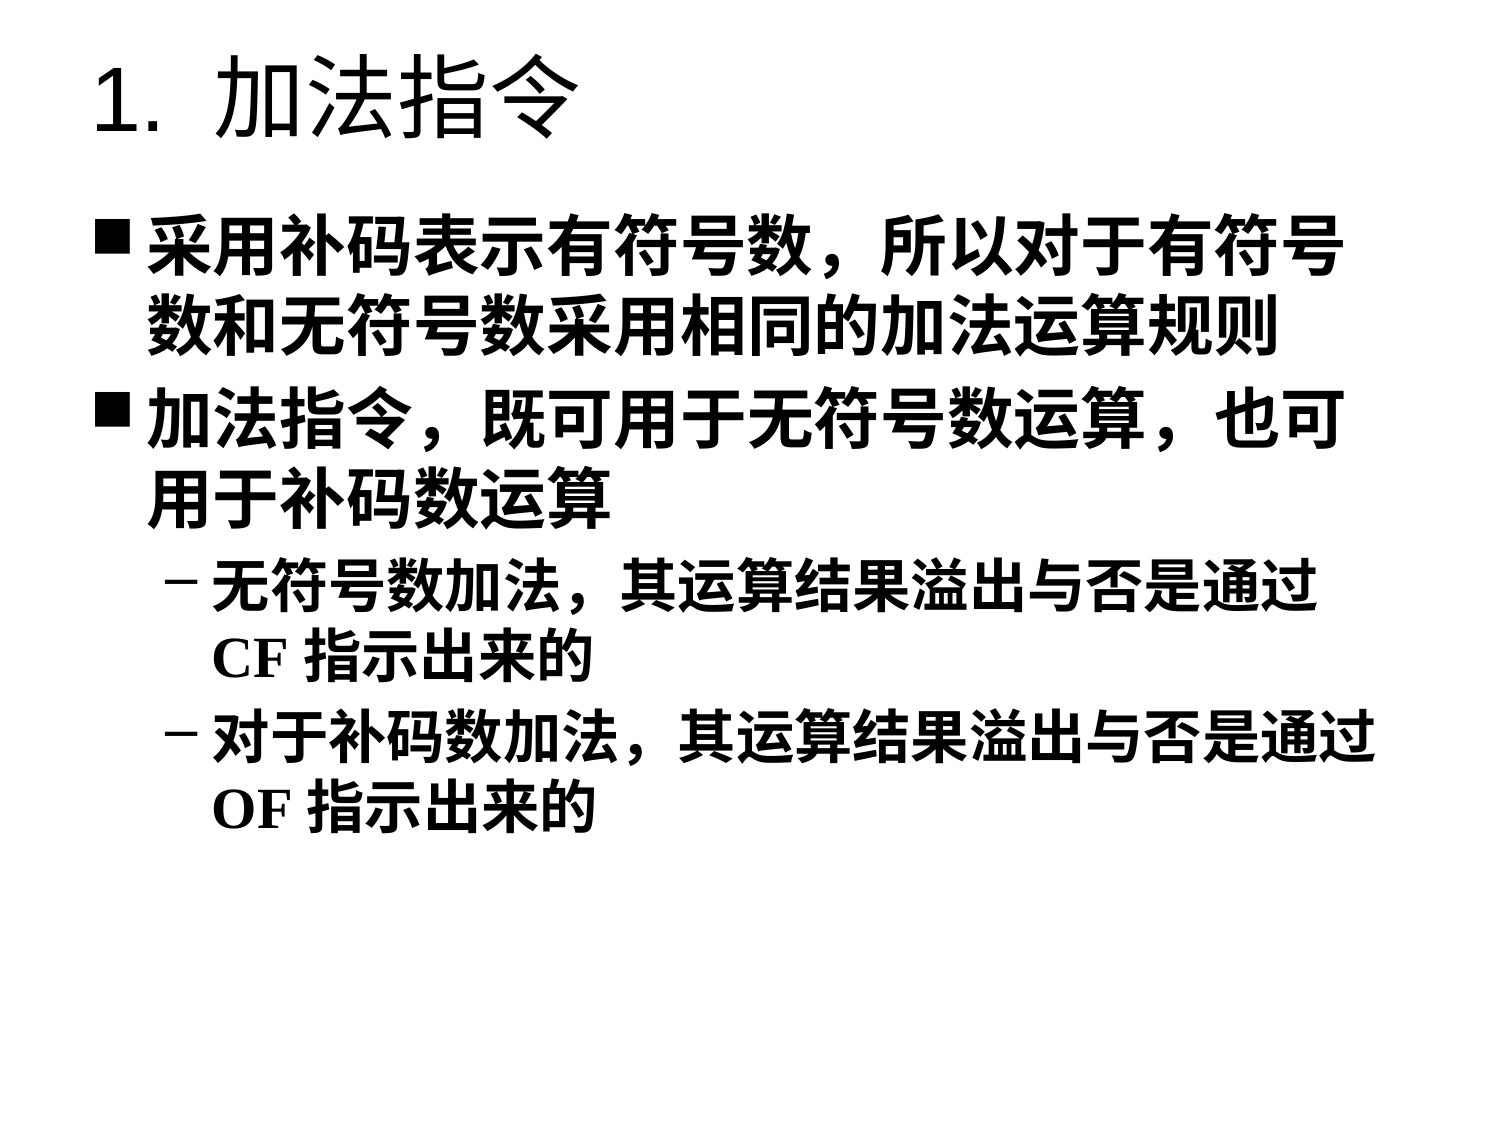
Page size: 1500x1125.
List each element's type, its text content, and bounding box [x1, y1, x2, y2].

list 采用补码表示有符号数，所以对于有符号数和无符号数采用相同的加法运算规则 加法指令，既可用于无符号数运算，也可用于补码数运算 无符号数加法，其运算结果溢出与否是通过CF指示出来的 对于补码数加法，其运算结果溢出与否是通过OF指示出来的 [74, 196, 1426, 1024]
title 1. 加法指令 [74, 17, 1426, 173]
